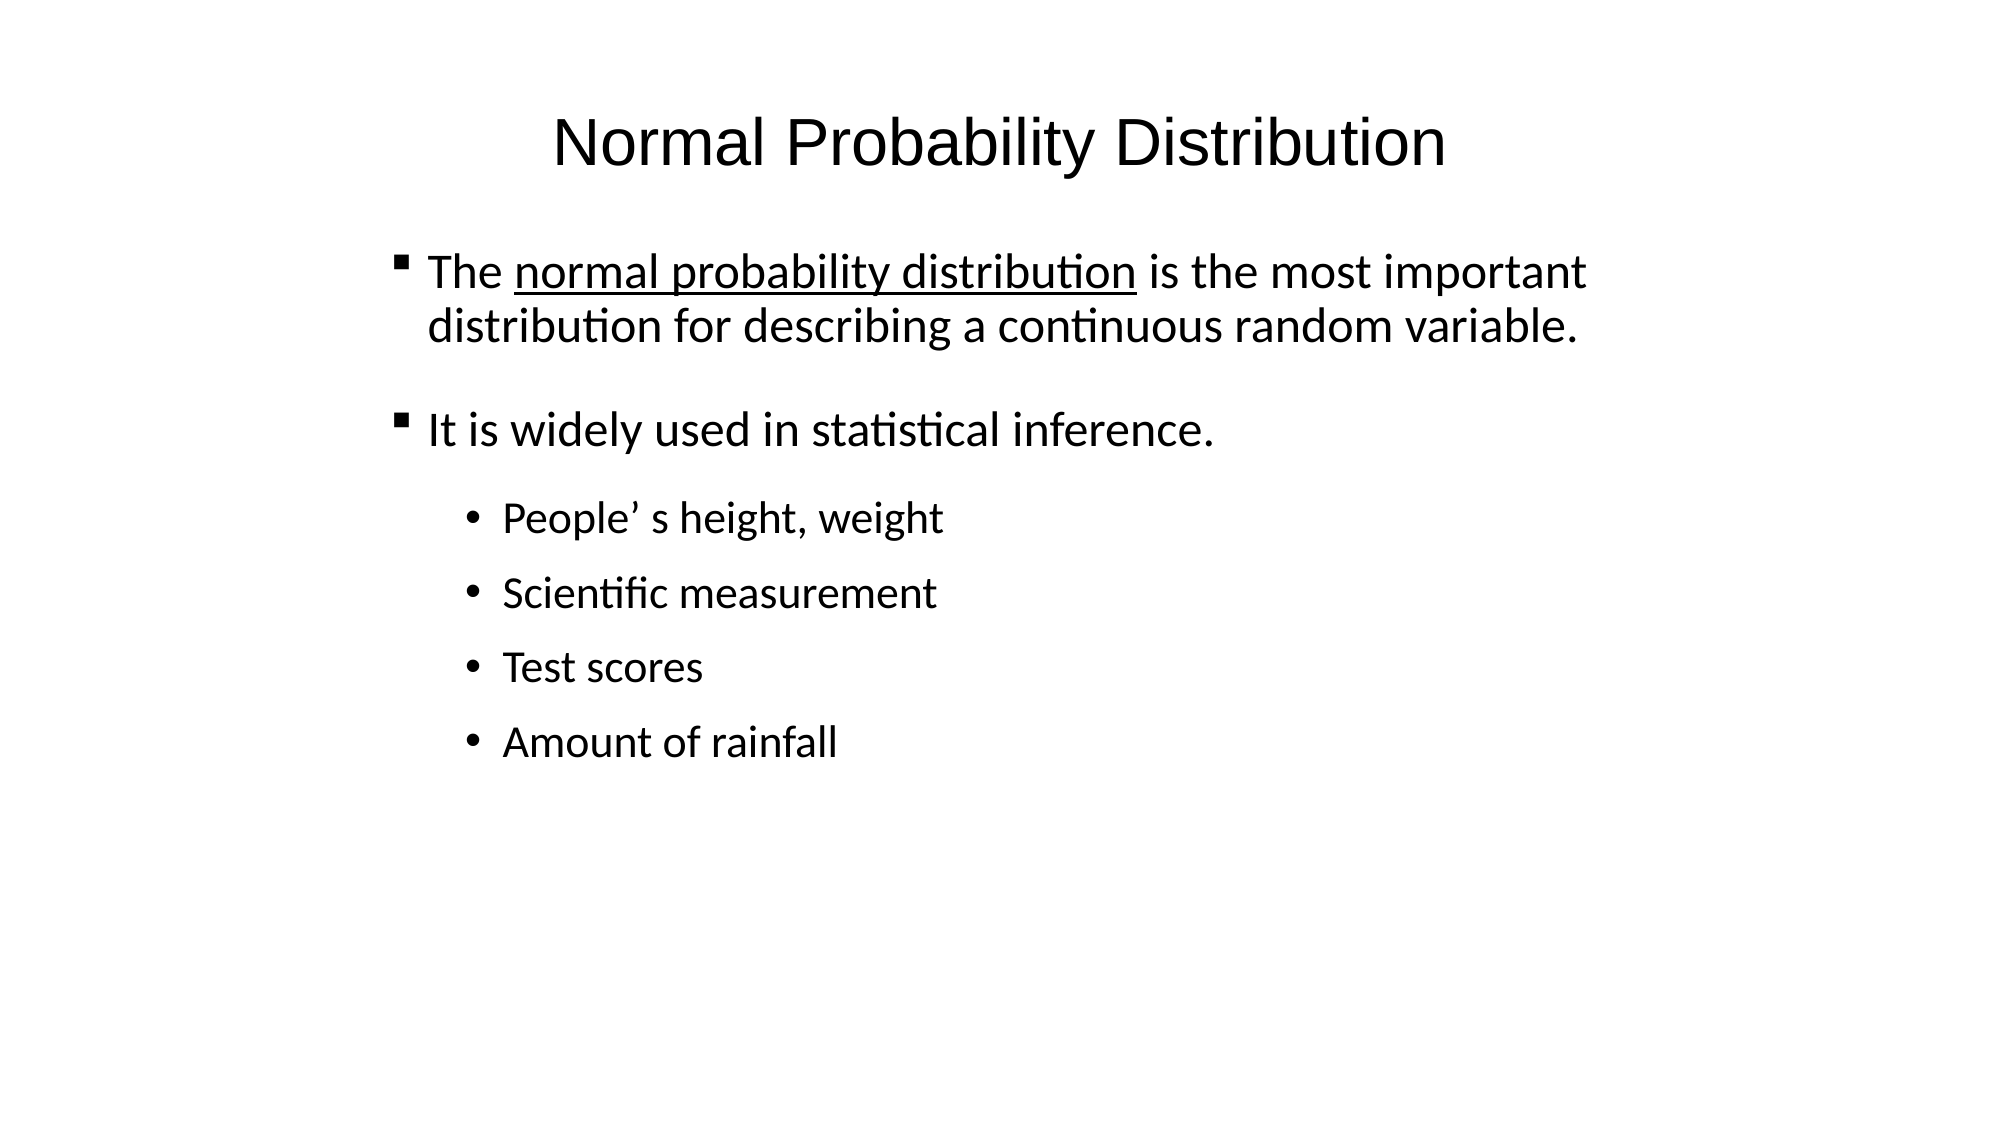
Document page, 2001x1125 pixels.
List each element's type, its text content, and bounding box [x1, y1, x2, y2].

list The normal probability distribution is the most important distribution for describing a continuous random variable. It is widely used in statistical inference. People’ s height, weight Scientific measurement Test scores Amount of rainfall [375, 237, 1650, 947]
title Normal Probability Distribution [362, 99, 1638, 188]
